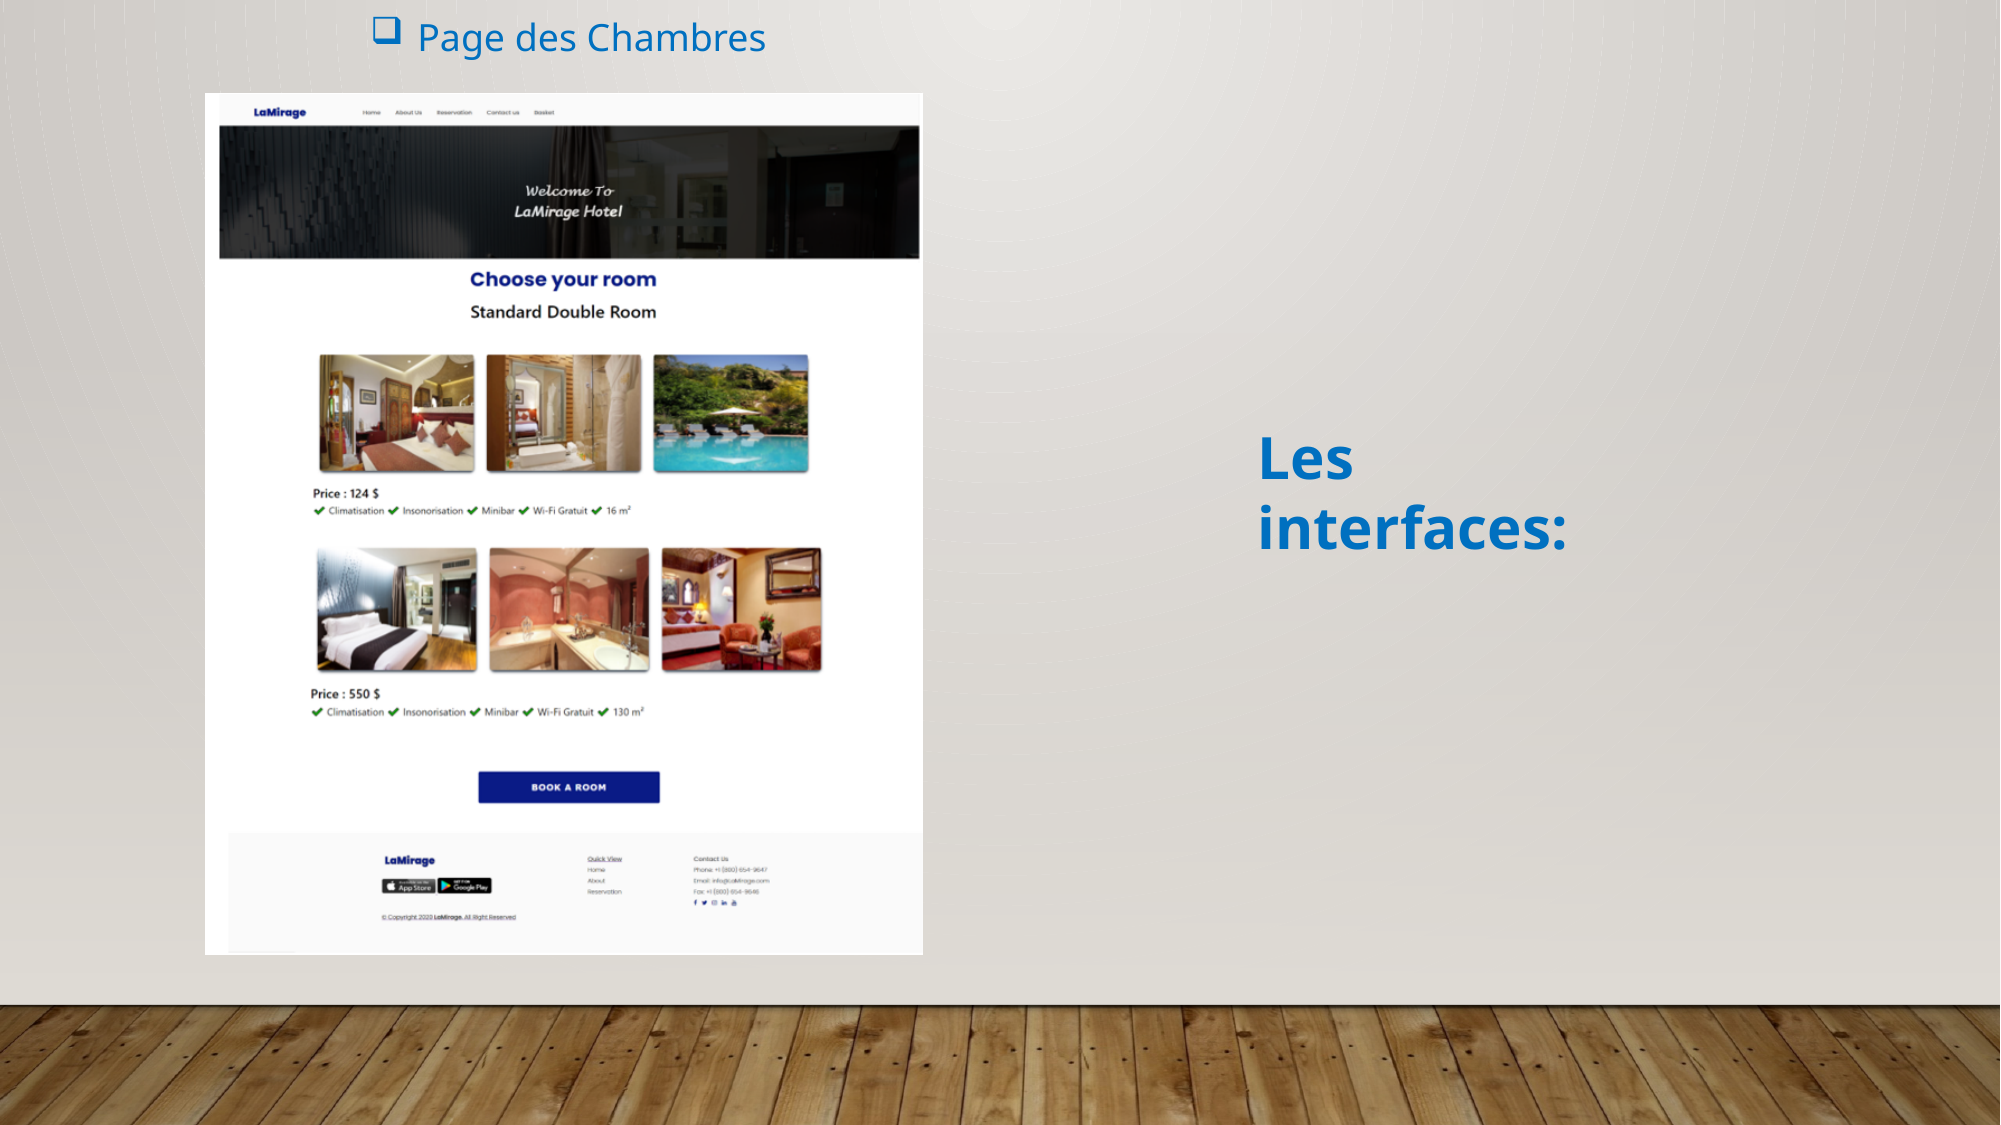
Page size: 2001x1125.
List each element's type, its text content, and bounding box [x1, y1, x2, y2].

text_box Page des Chambres [355, 6, 820, 66]
text_box Les interfaces: [1242, 414, 1672, 569]
picture [205, 92, 924, 955]
picture [0, 1005, 2000, 1125]
